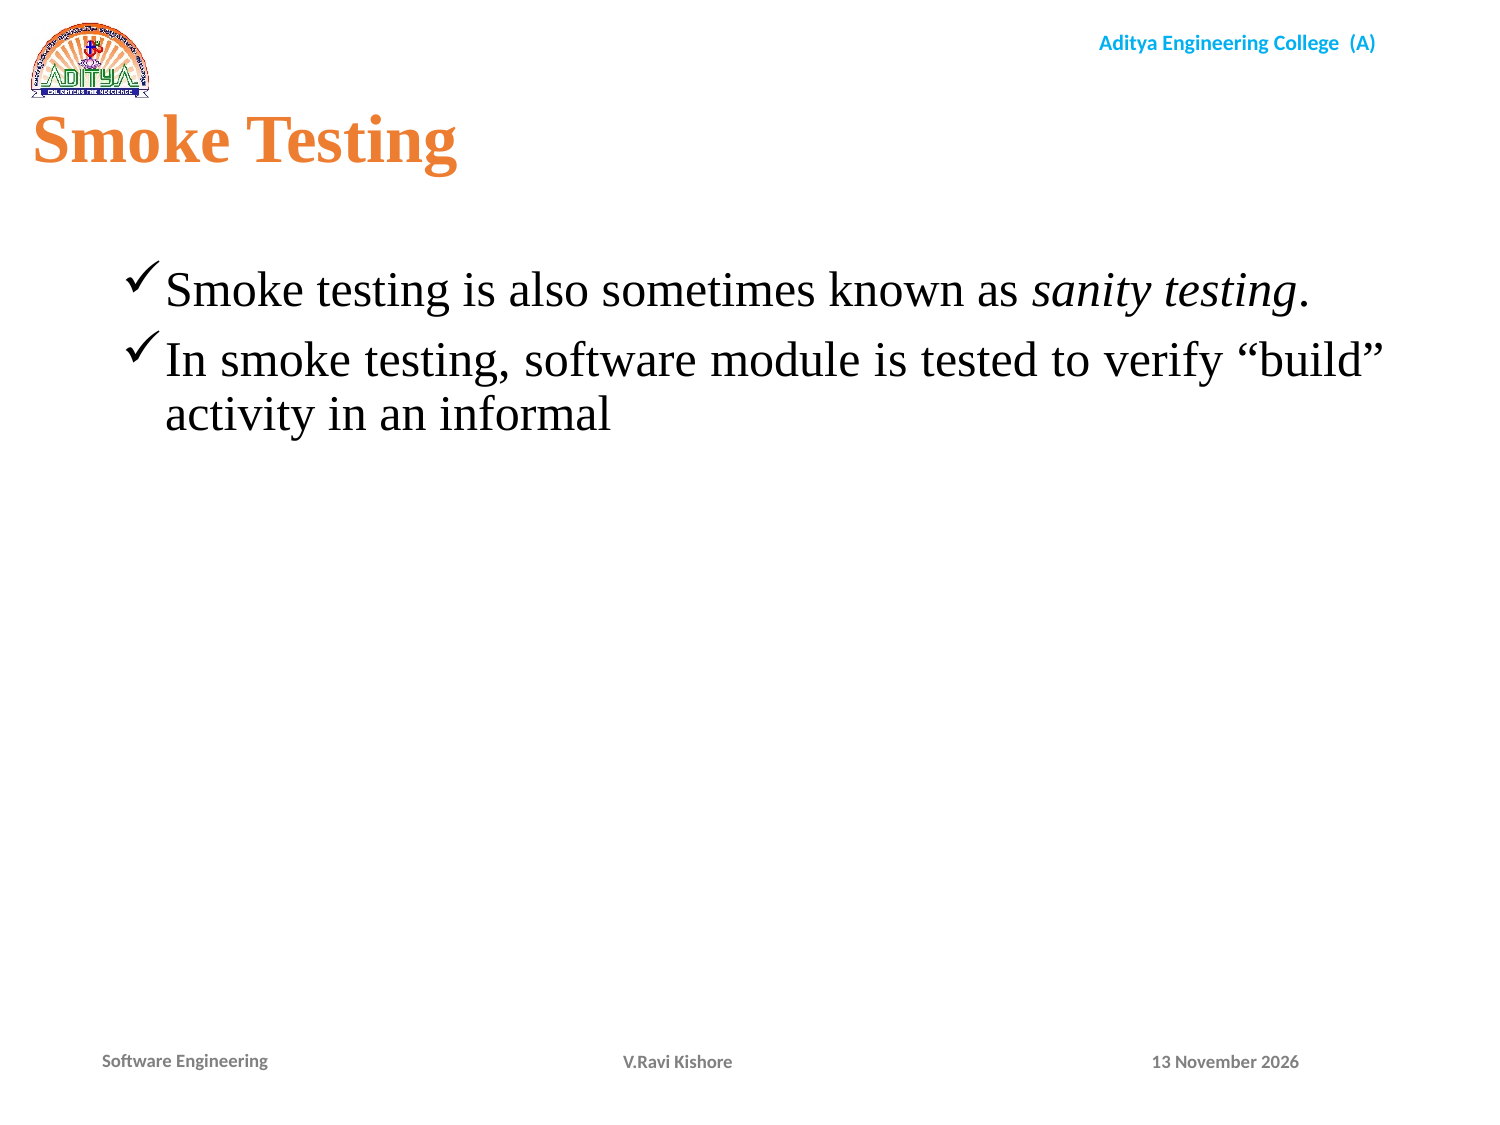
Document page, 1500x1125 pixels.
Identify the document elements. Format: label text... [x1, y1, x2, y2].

footer V.Ravi Kishore [509, 1031, 847, 1092]
text_box Smoke Testing [17, 85, 768, 184]
picture [29, 22, 150, 85]
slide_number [1136, 1031, 1396, 1092]
list Smoke testing is also sometimes known as sanity testing. In smoke testing, software module is tested to verify “build” activity in an informal [106, 256, 1401, 1000]
